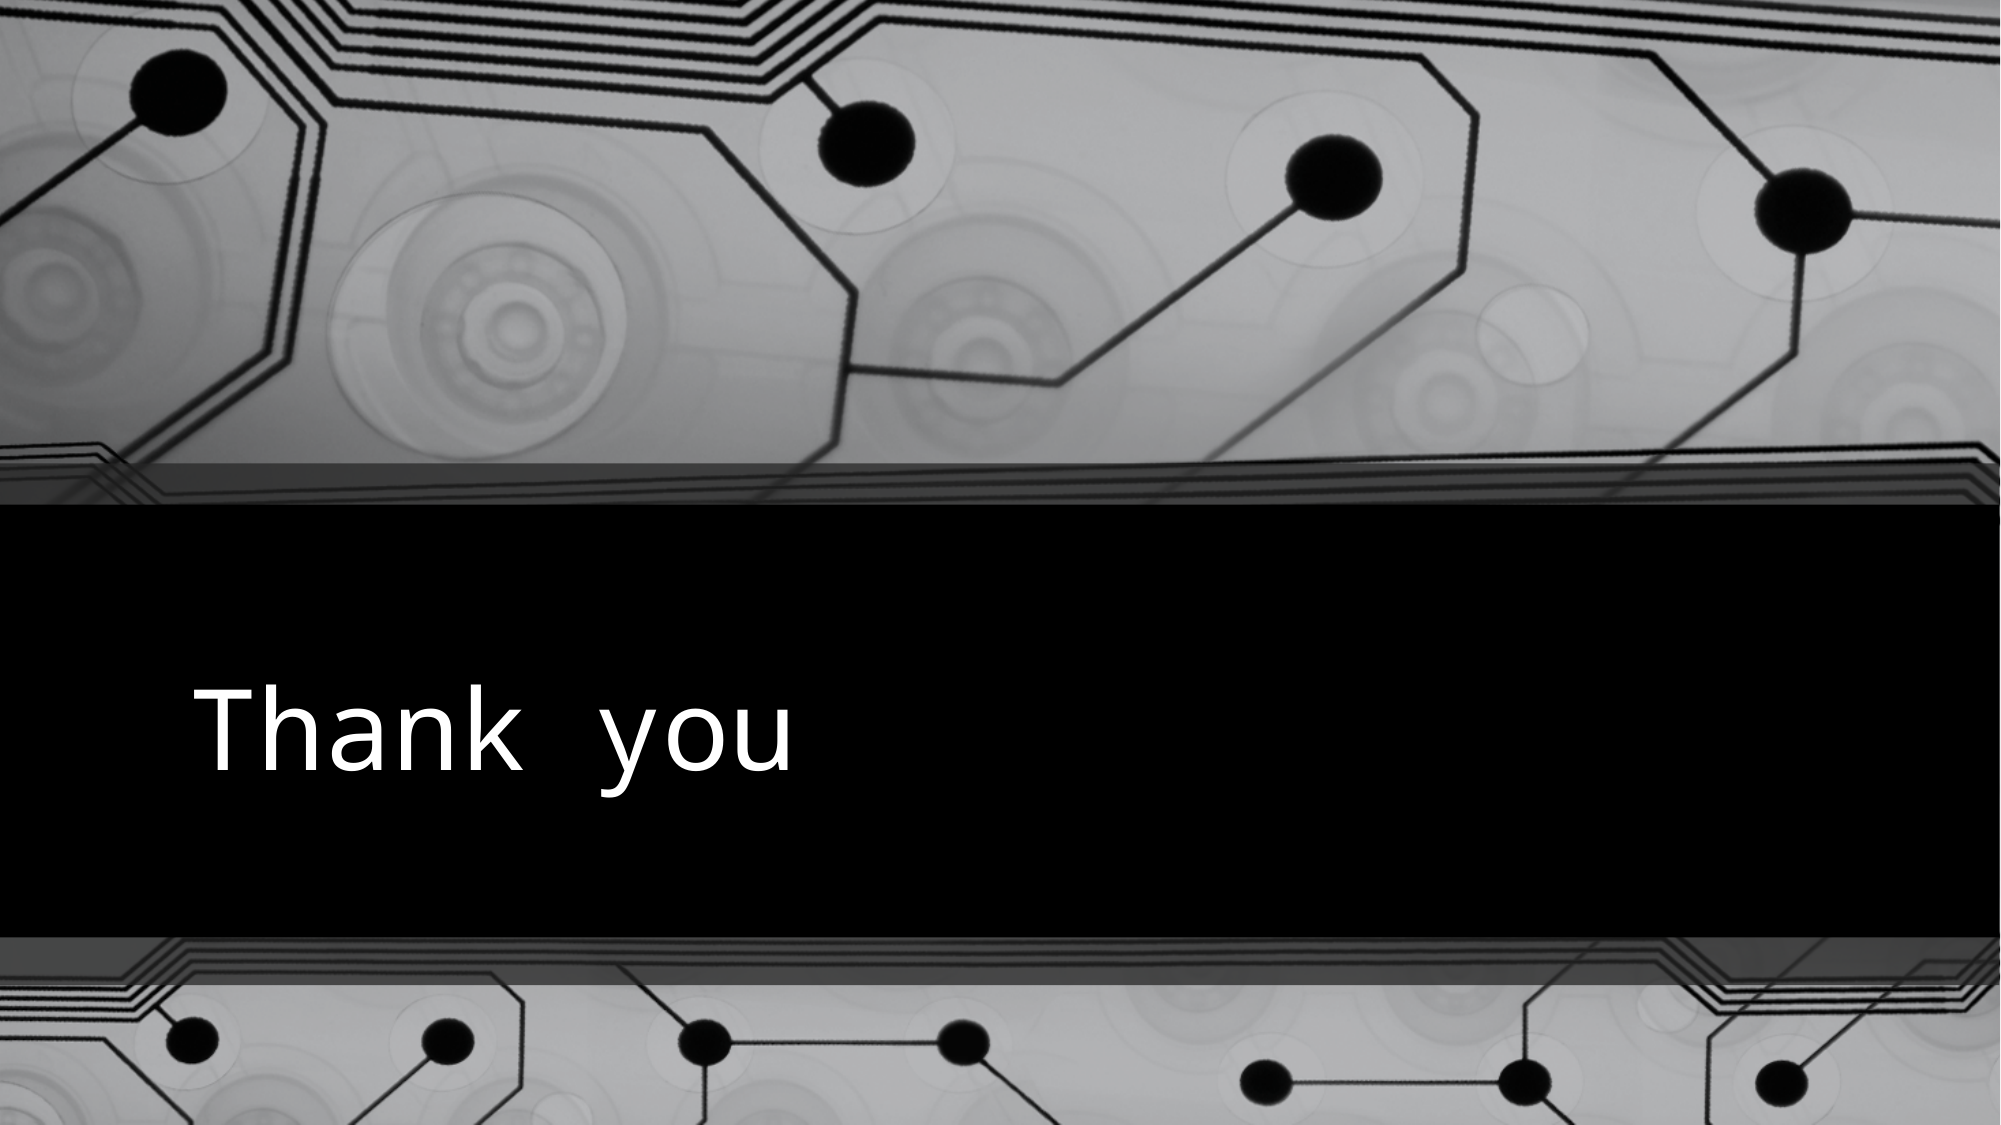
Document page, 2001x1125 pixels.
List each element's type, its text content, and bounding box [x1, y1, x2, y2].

picture [0, 0, 2001, 1125]
title Thank you [174, 519, 1825, 800]
